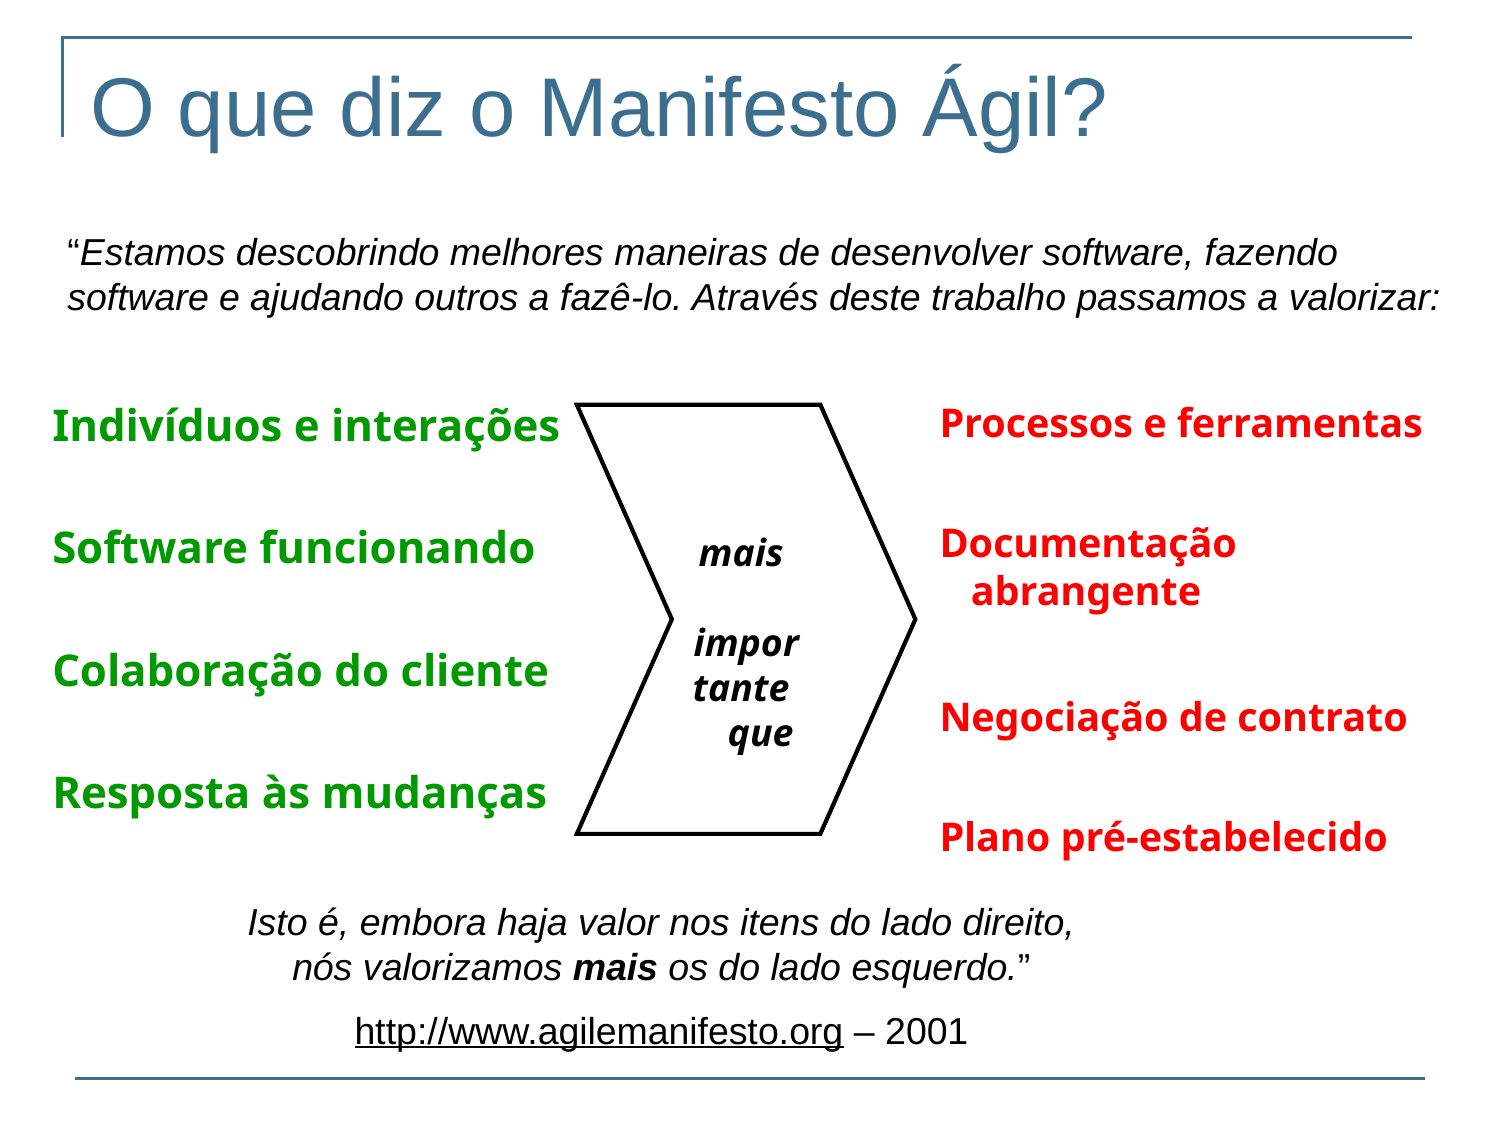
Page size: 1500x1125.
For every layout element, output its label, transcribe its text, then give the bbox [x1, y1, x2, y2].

text_box “Estamos descobrindo melhores maneiras de desenvolver software, fazendo software e ajudando outros a fazê-lo. Através deste trabalho passamos a valorizar: [52, 220, 1459, 326]
text_box Indivíduos e interações Software funcionando Colaboração do cliente Resposta às mudanças [52, 389, 584, 858]
text_box mais importante que [584, 404, 916, 834]
text_box Processos e ferramentas Documentação abrangente Negociação de contrato Plano pré-estabelecido [939, 390, 1471, 858]
title O que diz o Manifesto Ágil? [75, 45, 1425, 233]
text_box Isto é, embora haja valor nos itens do lado direito, nós valorizamos mais os do lado esquerdo.” http://www.agilemanifesto.org – 2001 [206, 890, 1117, 1060]
